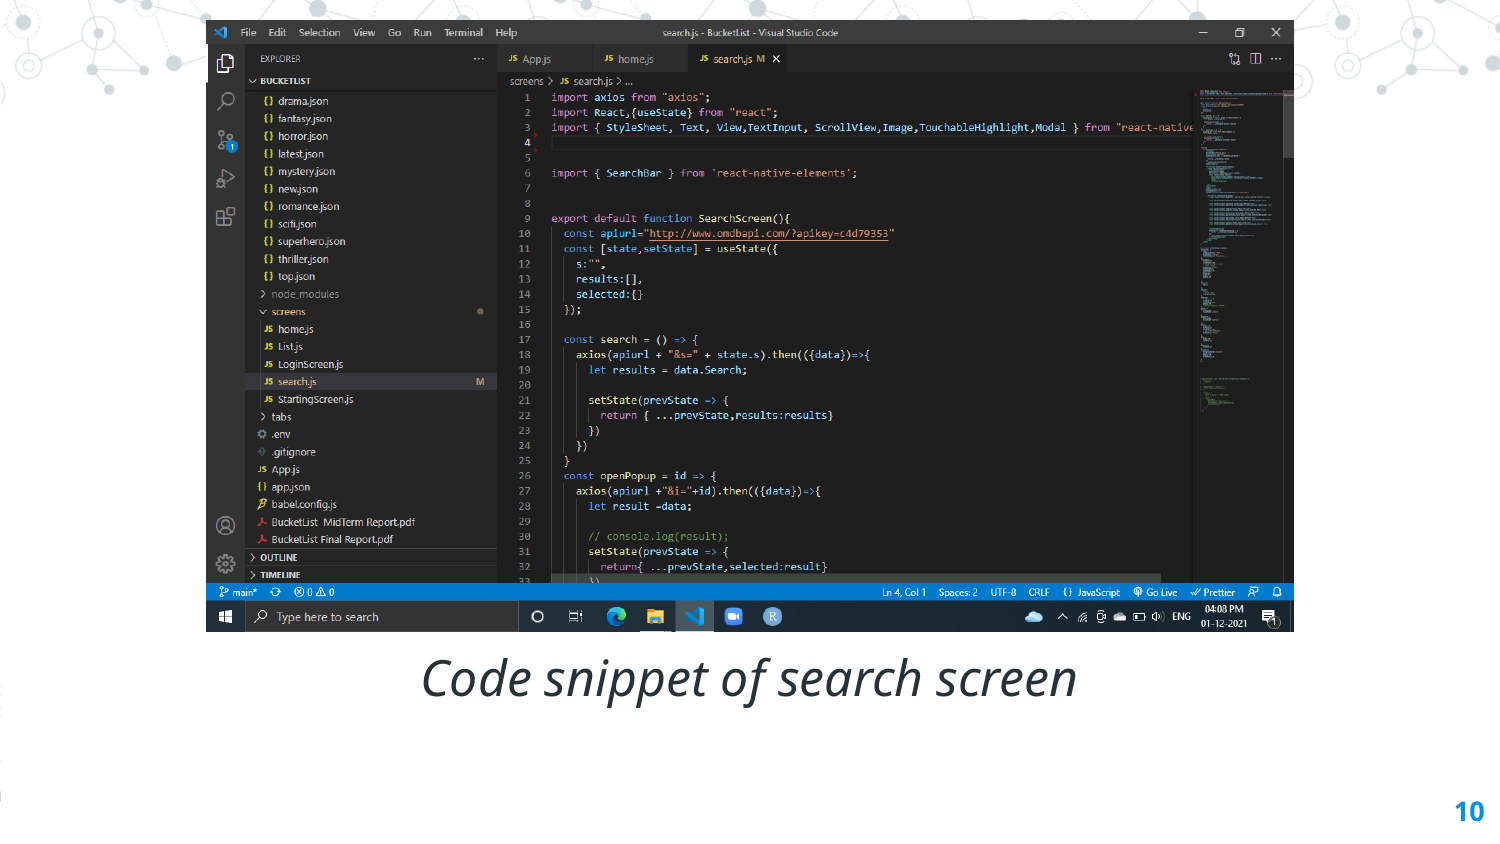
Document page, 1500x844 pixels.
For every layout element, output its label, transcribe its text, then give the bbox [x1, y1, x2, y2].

slide_number 10 [0, 779, 1500, 844]
list Code snippet of search screen [199, 631, 1301, 766]
picture [0, 0, 1500, 779]
